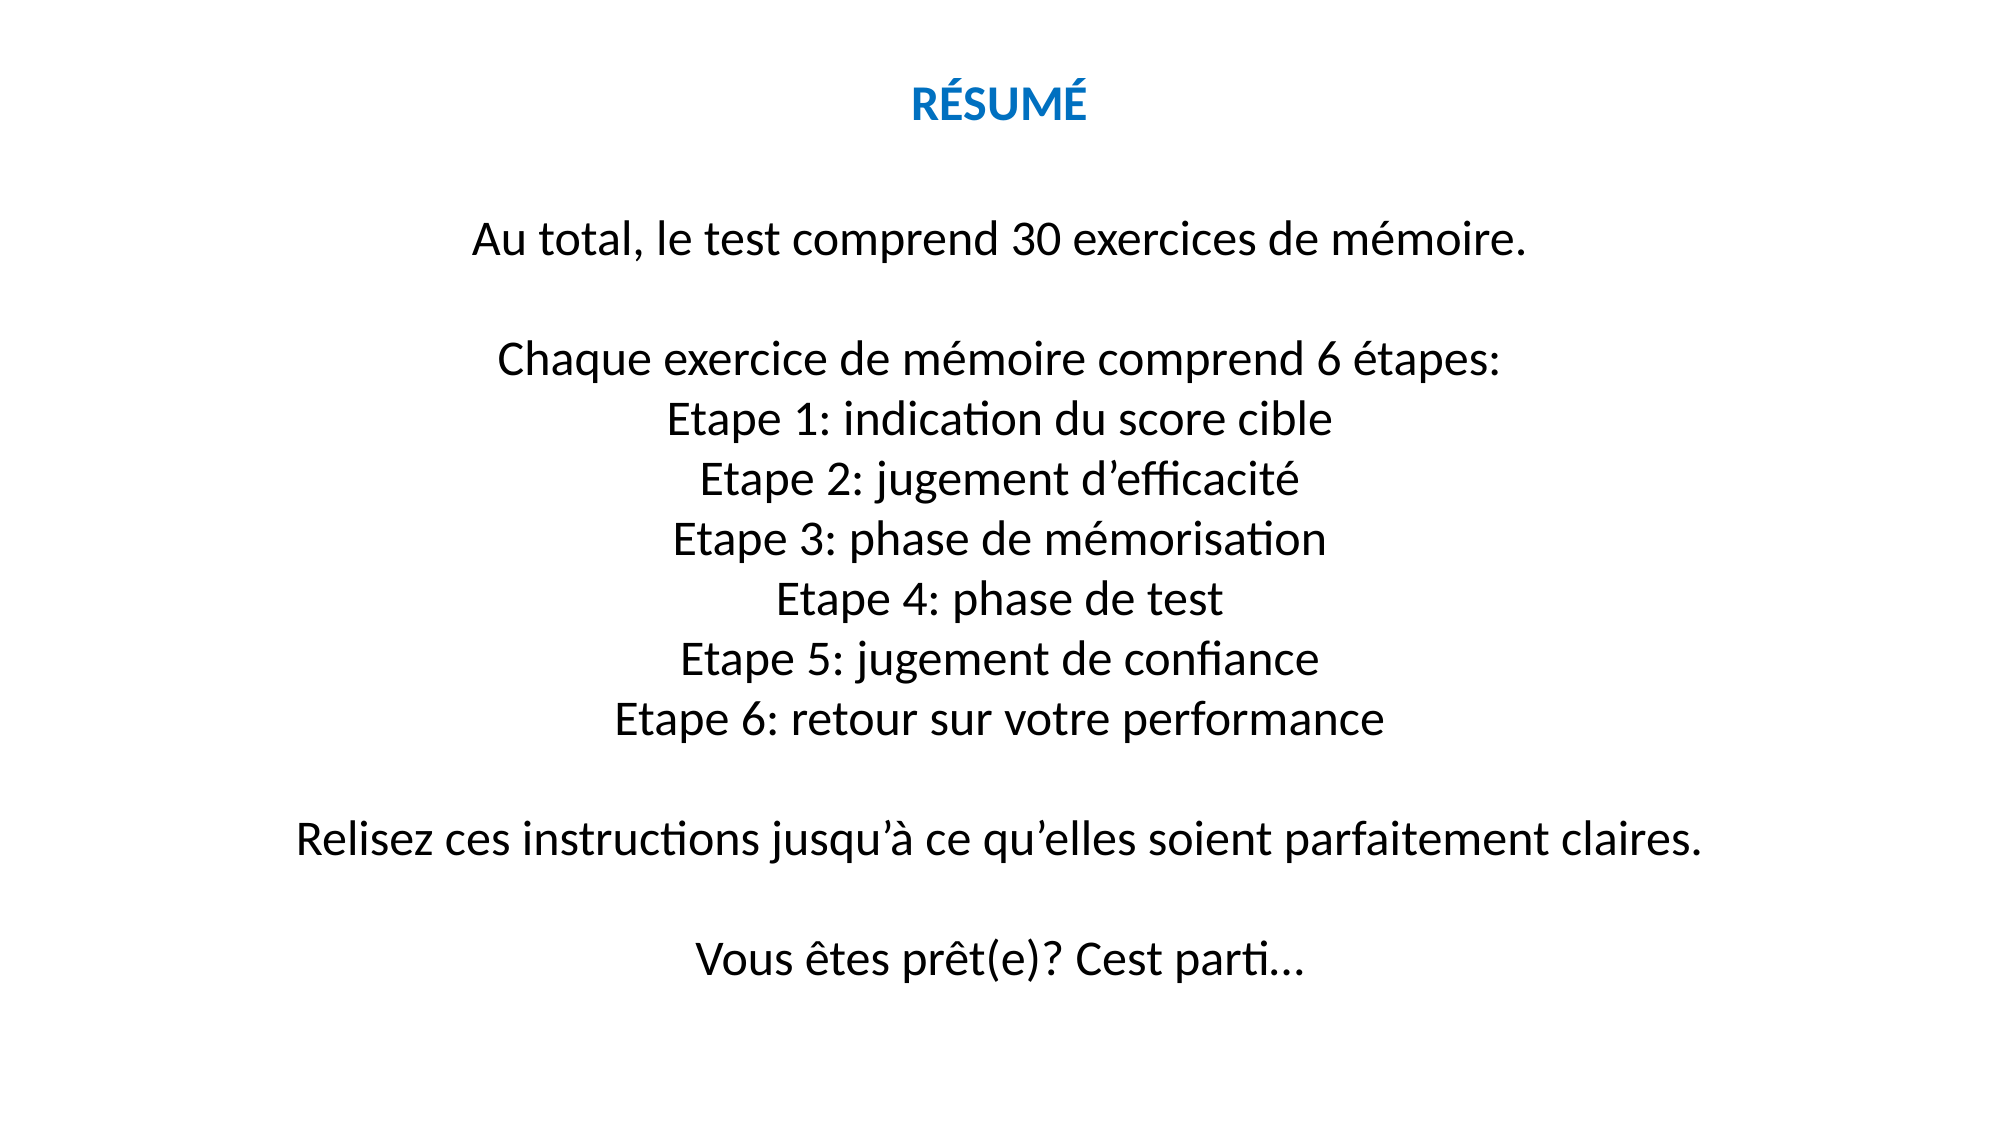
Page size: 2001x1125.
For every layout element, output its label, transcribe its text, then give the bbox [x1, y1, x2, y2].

text_box Au total, le test comprend 30 exercices de mémoire. Chaque exercice de mémoire comprend 6 étapes: Etape 1: indication du score cible Etape 2: jugement d’efficacité Etape 3: phase de mémorisation Etape 4: phase de test Etape 5: jugement de confiance Etape 6: retour sur votre performance Relisez ces instructions jusqu’à ce qu’elles soient parfaitement claires. Vous êtes prêt(e)? Cest parti… [240, 198, 1760, 1054]
text_box RÉSUMÉ [636, 62, 1364, 138]
